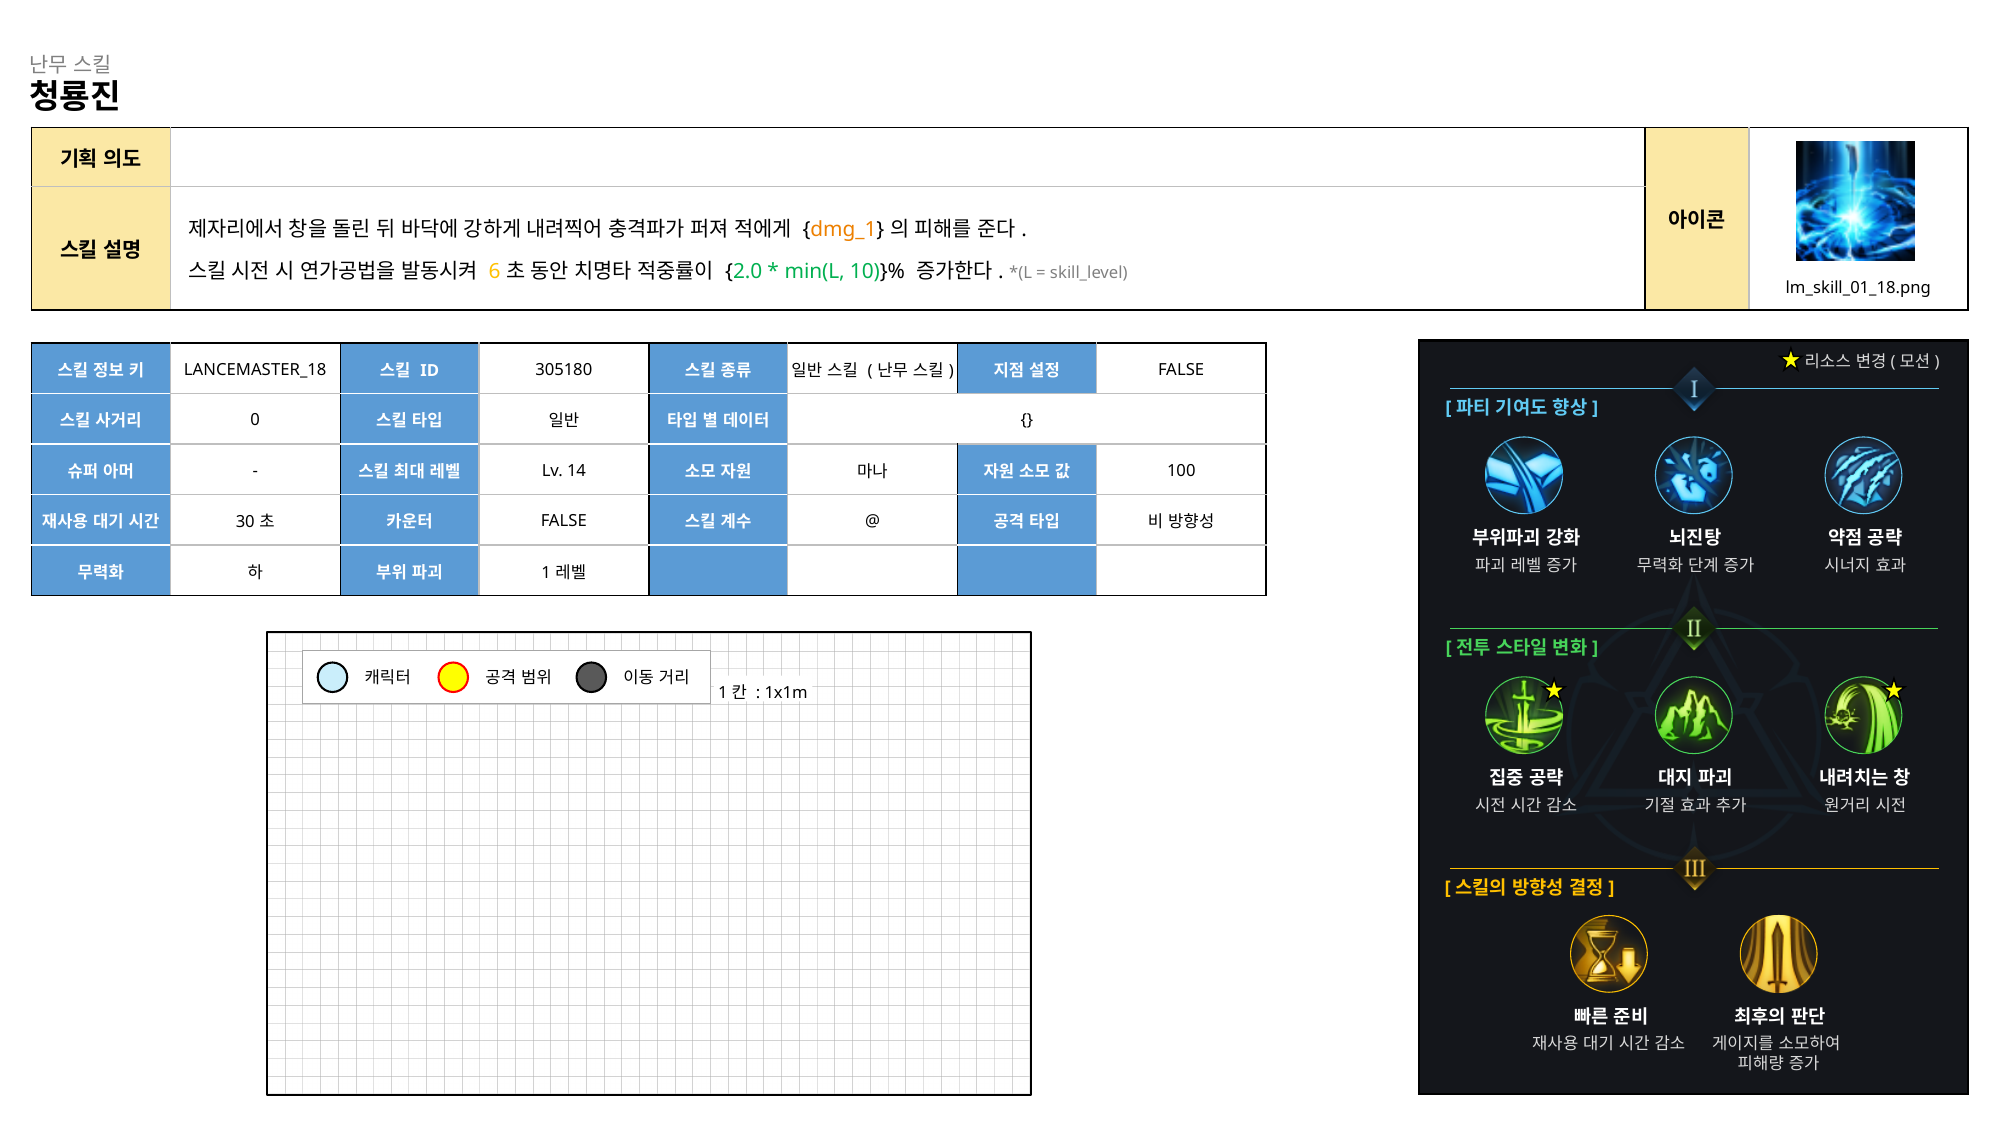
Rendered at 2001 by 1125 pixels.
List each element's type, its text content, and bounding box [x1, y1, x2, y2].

table_cell 마나 [788, 445, 957, 494]
table_cell 자원 소모 값 [958, 445, 1096, 494]
table_cell 30초 [171, 495, 340, 544]
table_cell 스킬 설명 [32, 187, 170, 309]
table_cell 스킬 최대 레벨 [341, 445, 478, 494]
table_cell {} [788, 394, 1265, 443]
table_cell 1레벨 [480, 546, 648, 595]
table_cell - [171, 445, 340, 494]
table_cell 부위 파괴 [341, 546, 478, 595]
table_header 아이콘 [1646, 128, 1748, 309]
table_cell [1097, 546, 1265, 595]
table_cell [788, 546, 957, 595]
table_cell Lv. 14 [480, 445, 648, 494]
table_header 305180 [480, 344, 648, 393]
table_header 스킬 정보 키 [32, 344, 170, 393]
table_cell 무력화 [32, 546, 170, 595]
table_cell 100 [1097, 445, 1265, 494]
table_cell [650, 546, 787, 595]
table_header lm_skill_01_18.png [1750, 128, 1967, 309]
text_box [1418, 339, 1969, 1095]
table_header 스킬 ID [341, 344, 478, 393]
table_cell 0 [171, 394, 340, 443]
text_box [267, 632, 1031, 1095]
table_cell 일반 [480, 394, 648, 443]
picture [1795, 141, 1916, 261]
table_header 스킬 종류 [650, 344, 787, 393]
table_cell 하 [171, 546, 340, 595]
table_cell 공격 타입 [958, 495, 1096, 544]
table_cell 스킬 사거리 [32, 394, 170, 443]
table_cell 비 방향성 [1097, 495, 1265, 544]
table_cell 소모 자원 [650, 445, 787, 494]
table_header 일반 스킬 (난무 스킬) [788, 344, 957, 393]
table_header LANCEMASTER_18 [171, 344, 340, 393]
table_cell 스킬 타입 [341, 394, 478, 443]
table_cell 카운터 [341, 495, 478, 544]
table_header 지점 설정 [958, 344, 1096, 393]
table_header 기획 의도 [32, 133, 170, 186]
table_cell 스킬 계수 [650, 495, 787, 544]
table_cell 슈퍼 아머 [32, 445, 170, 494]
table_cell 제자리에서 창을 돌린 뒤 바닥에 강하게 내려찍어 충격파가 퍼져 적에게 {dmg_1}의 피해를 준다. 스킬 시전 시 연가공법을 발동시켜 6초 동안 치명타 적중률이 {2.0 * min(L, 10)}% 증가한다. *(L = skill_level) [171, 187, 1644, 309]
table_cell 타입 별 데이터 [650, 394, 787, 443]
table_cell 재사용 대기 시간 [32, 495, 170, 544]
table_cell [958, 546, 1096, 595]
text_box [0, 0, 706, 133]
table_cell @ [788, 495, 957, 544]
table_cell FALSE [480, 495, 648, 544]
table_header [171, 128, 1644, 186]
table_header FALSE [1097, 344, 1265, 393]
